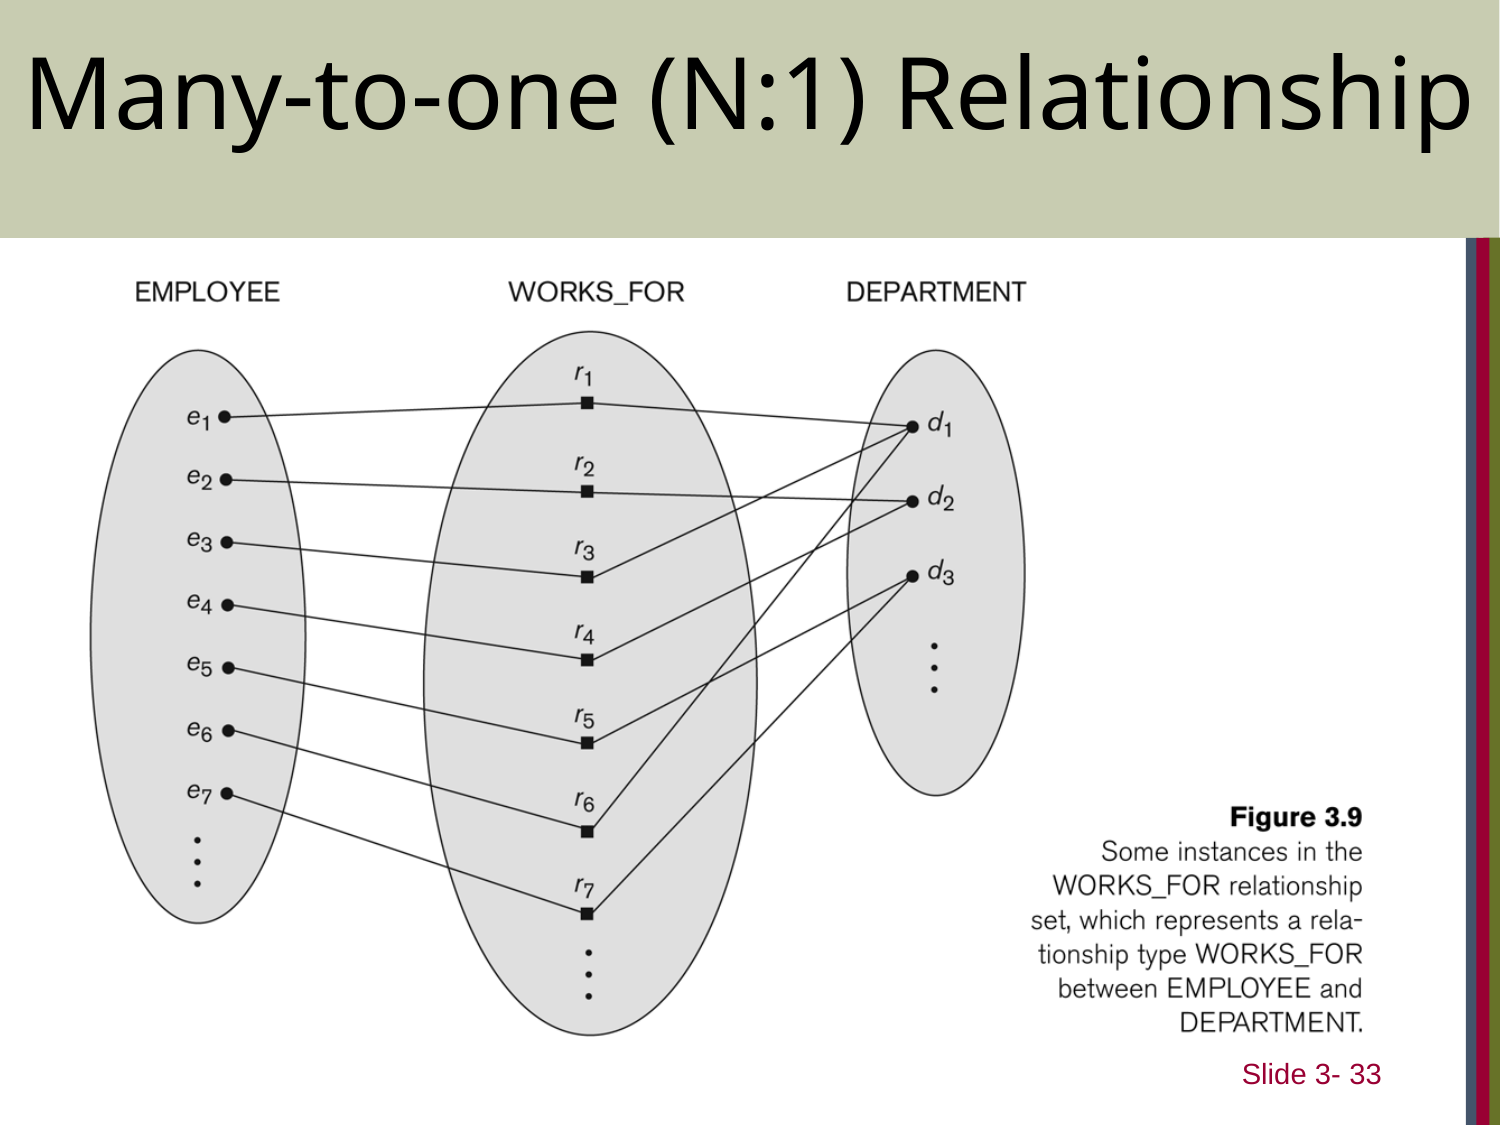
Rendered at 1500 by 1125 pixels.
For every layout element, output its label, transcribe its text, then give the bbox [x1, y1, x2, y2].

picture [87, 277, 1363, 1038]
title Many-to-one (N:1) Relationship [0, 53, 1500, 142]
slide_number Slide 3- [1059, 1042, 1397, 1103]
